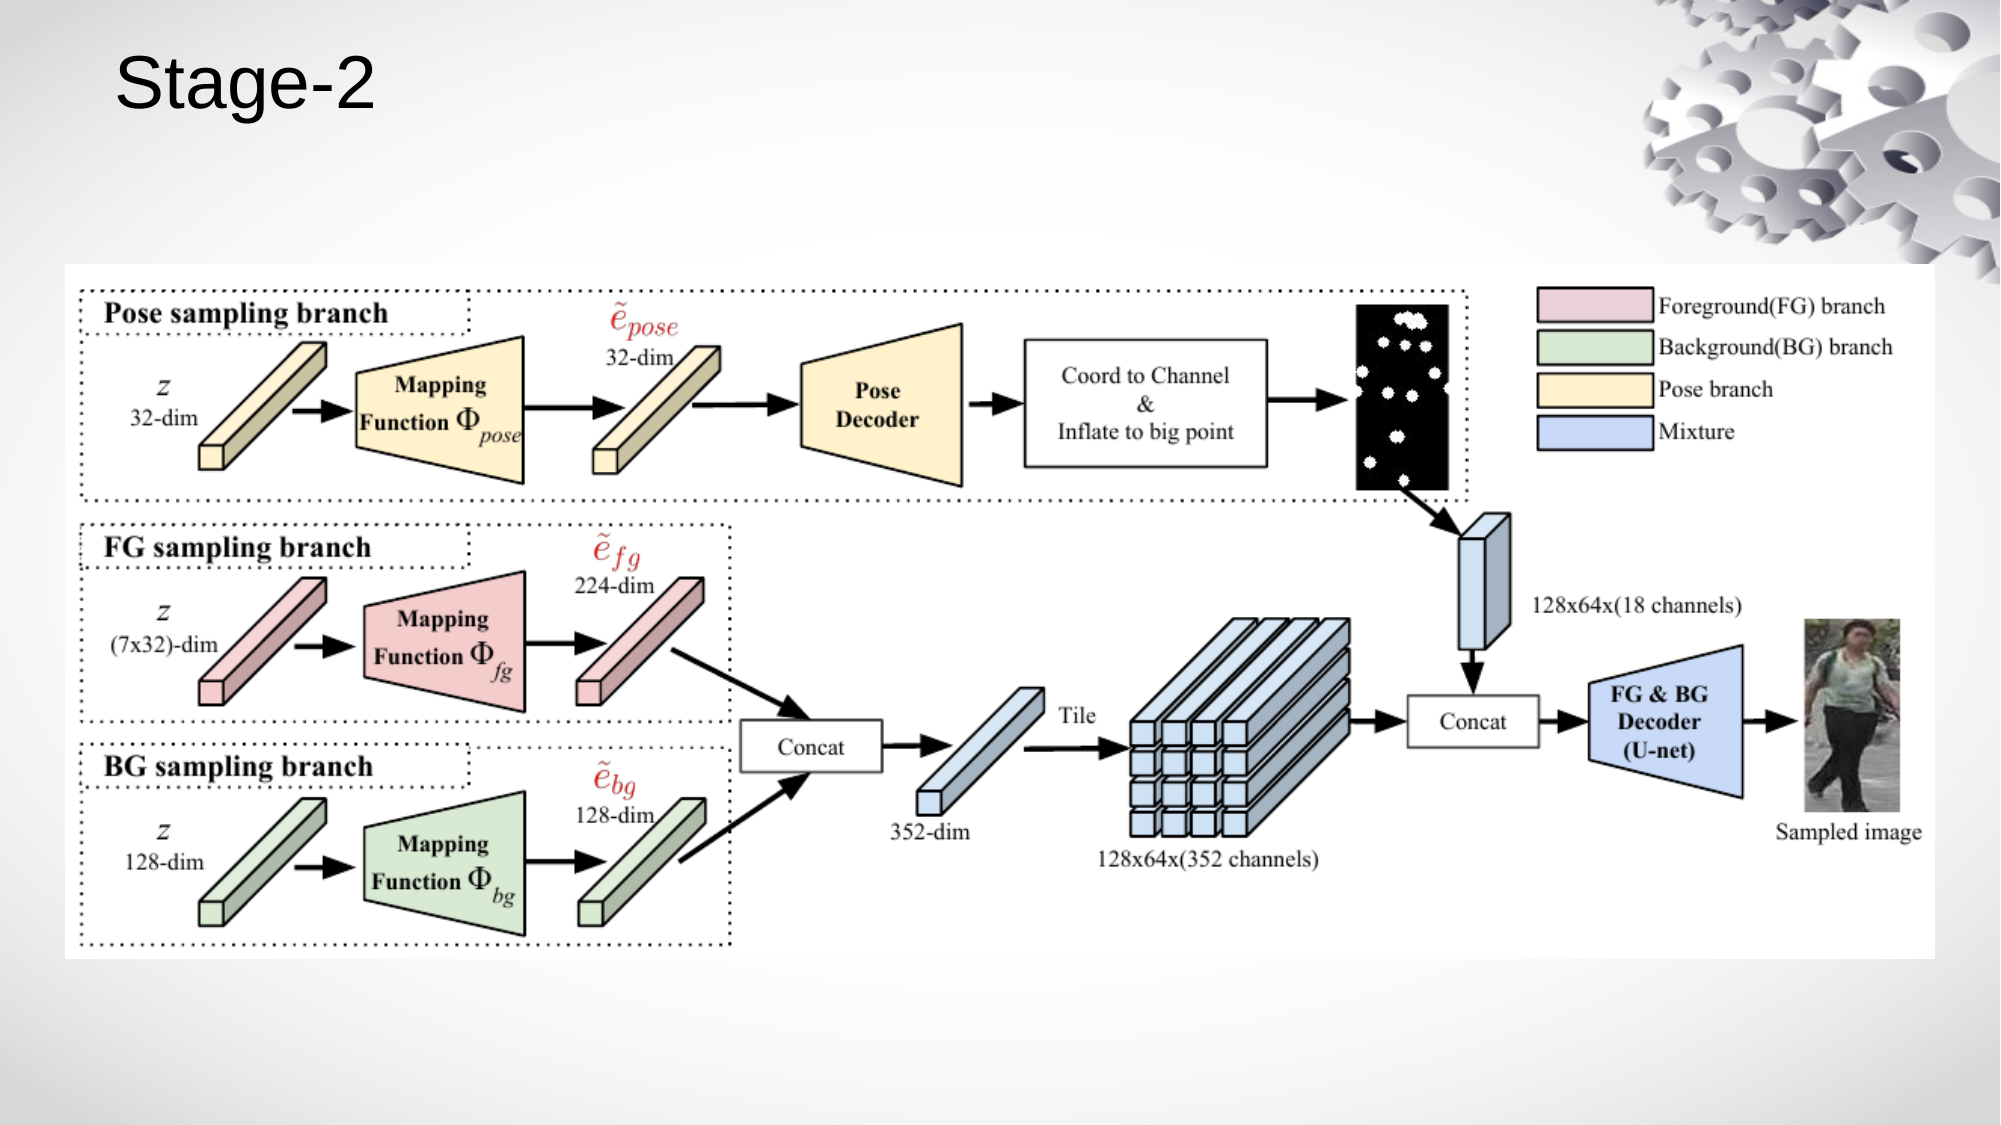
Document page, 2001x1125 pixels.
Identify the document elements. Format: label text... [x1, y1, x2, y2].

title Stage-2 [99, 30, 1901, 127]
picture [0, 0, 2000, 1125]
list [65, 264, 1935, 959]
